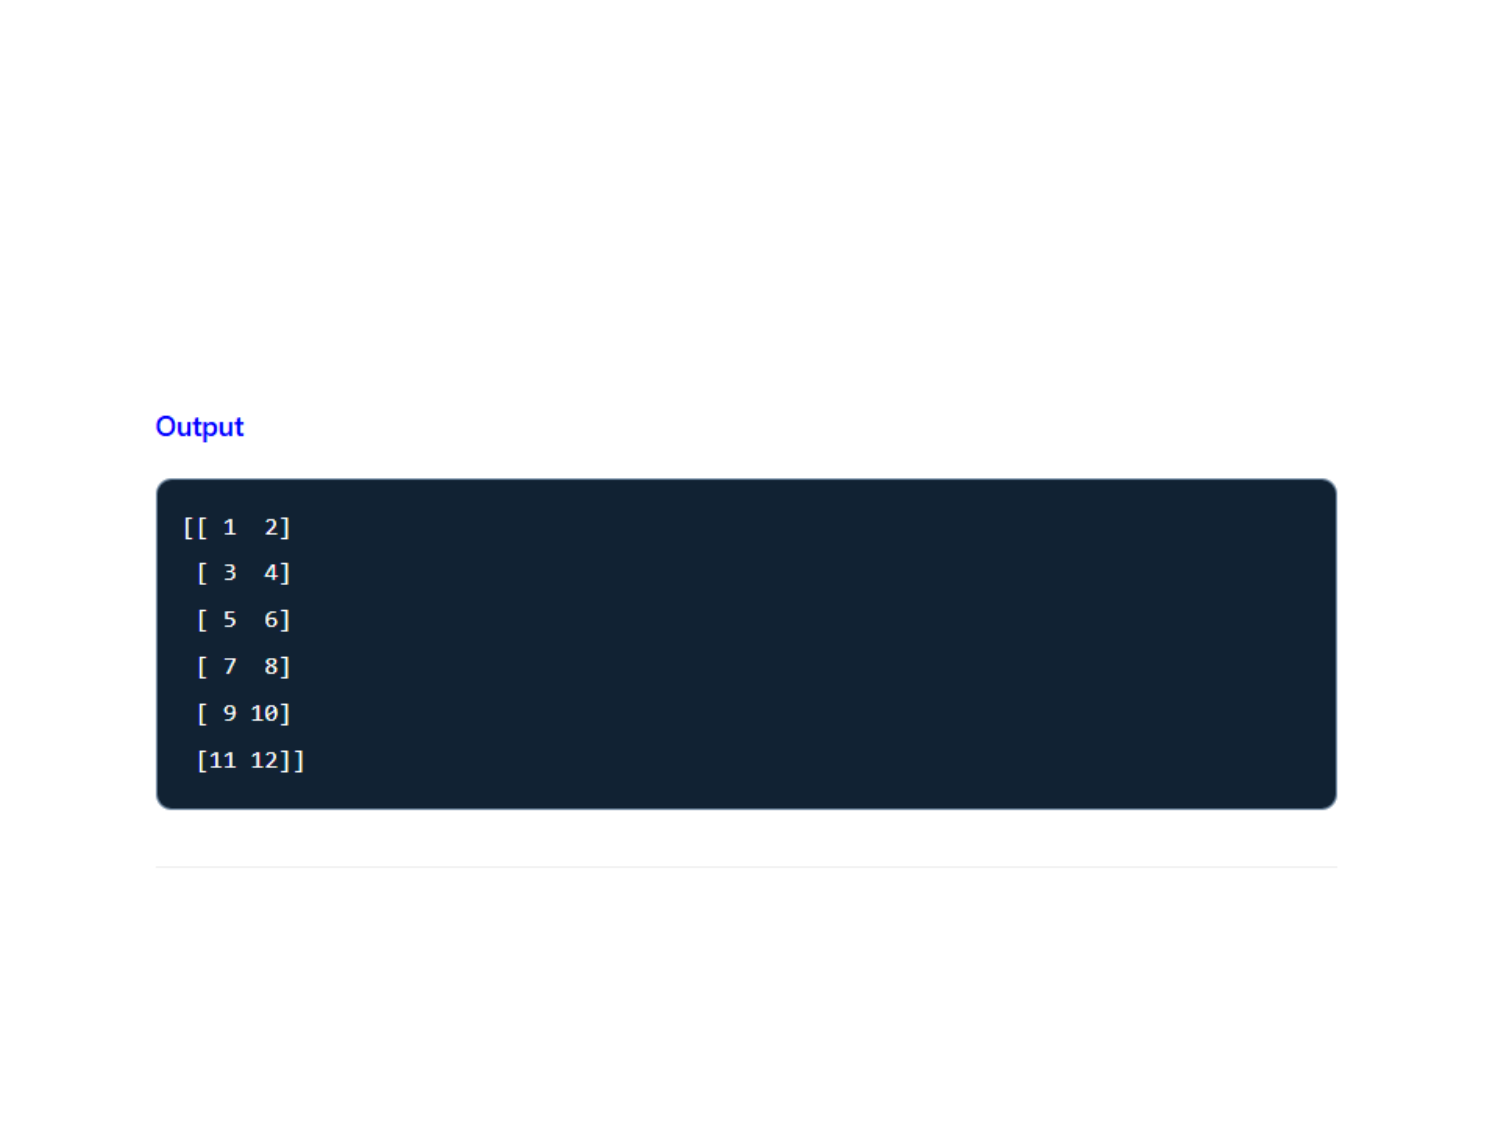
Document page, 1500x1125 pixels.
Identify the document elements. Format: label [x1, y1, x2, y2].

list [149, 391, 1351, 877]
